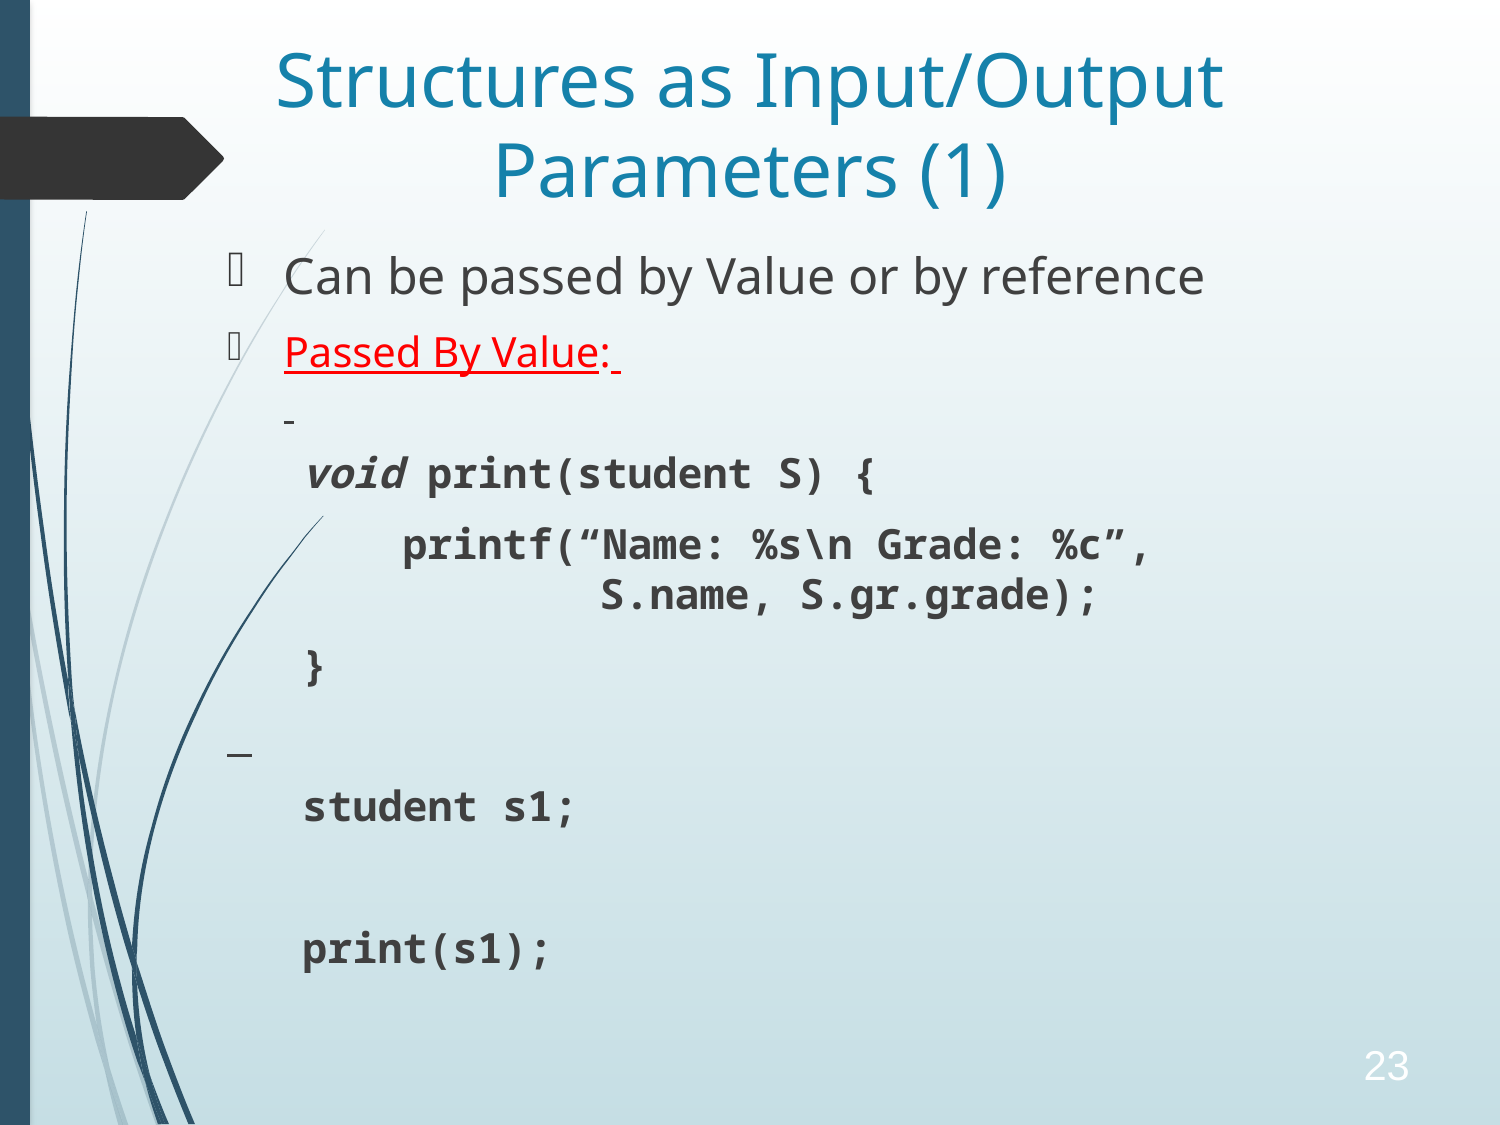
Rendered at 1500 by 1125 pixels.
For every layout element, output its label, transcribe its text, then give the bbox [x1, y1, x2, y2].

list Can be passed by Value or by reference Passed By Value: void print(student S) { printf(“Name: %s\n Grade: %c”, S.name, S.gr.grade); } student s1; print(s1); [212, 237, 1463, 1050]
slide_number 23 [1074, 1024, 1425, 1103]
title Structures as Input/Output Parameters (1) [75, 24, 1425, 213]
